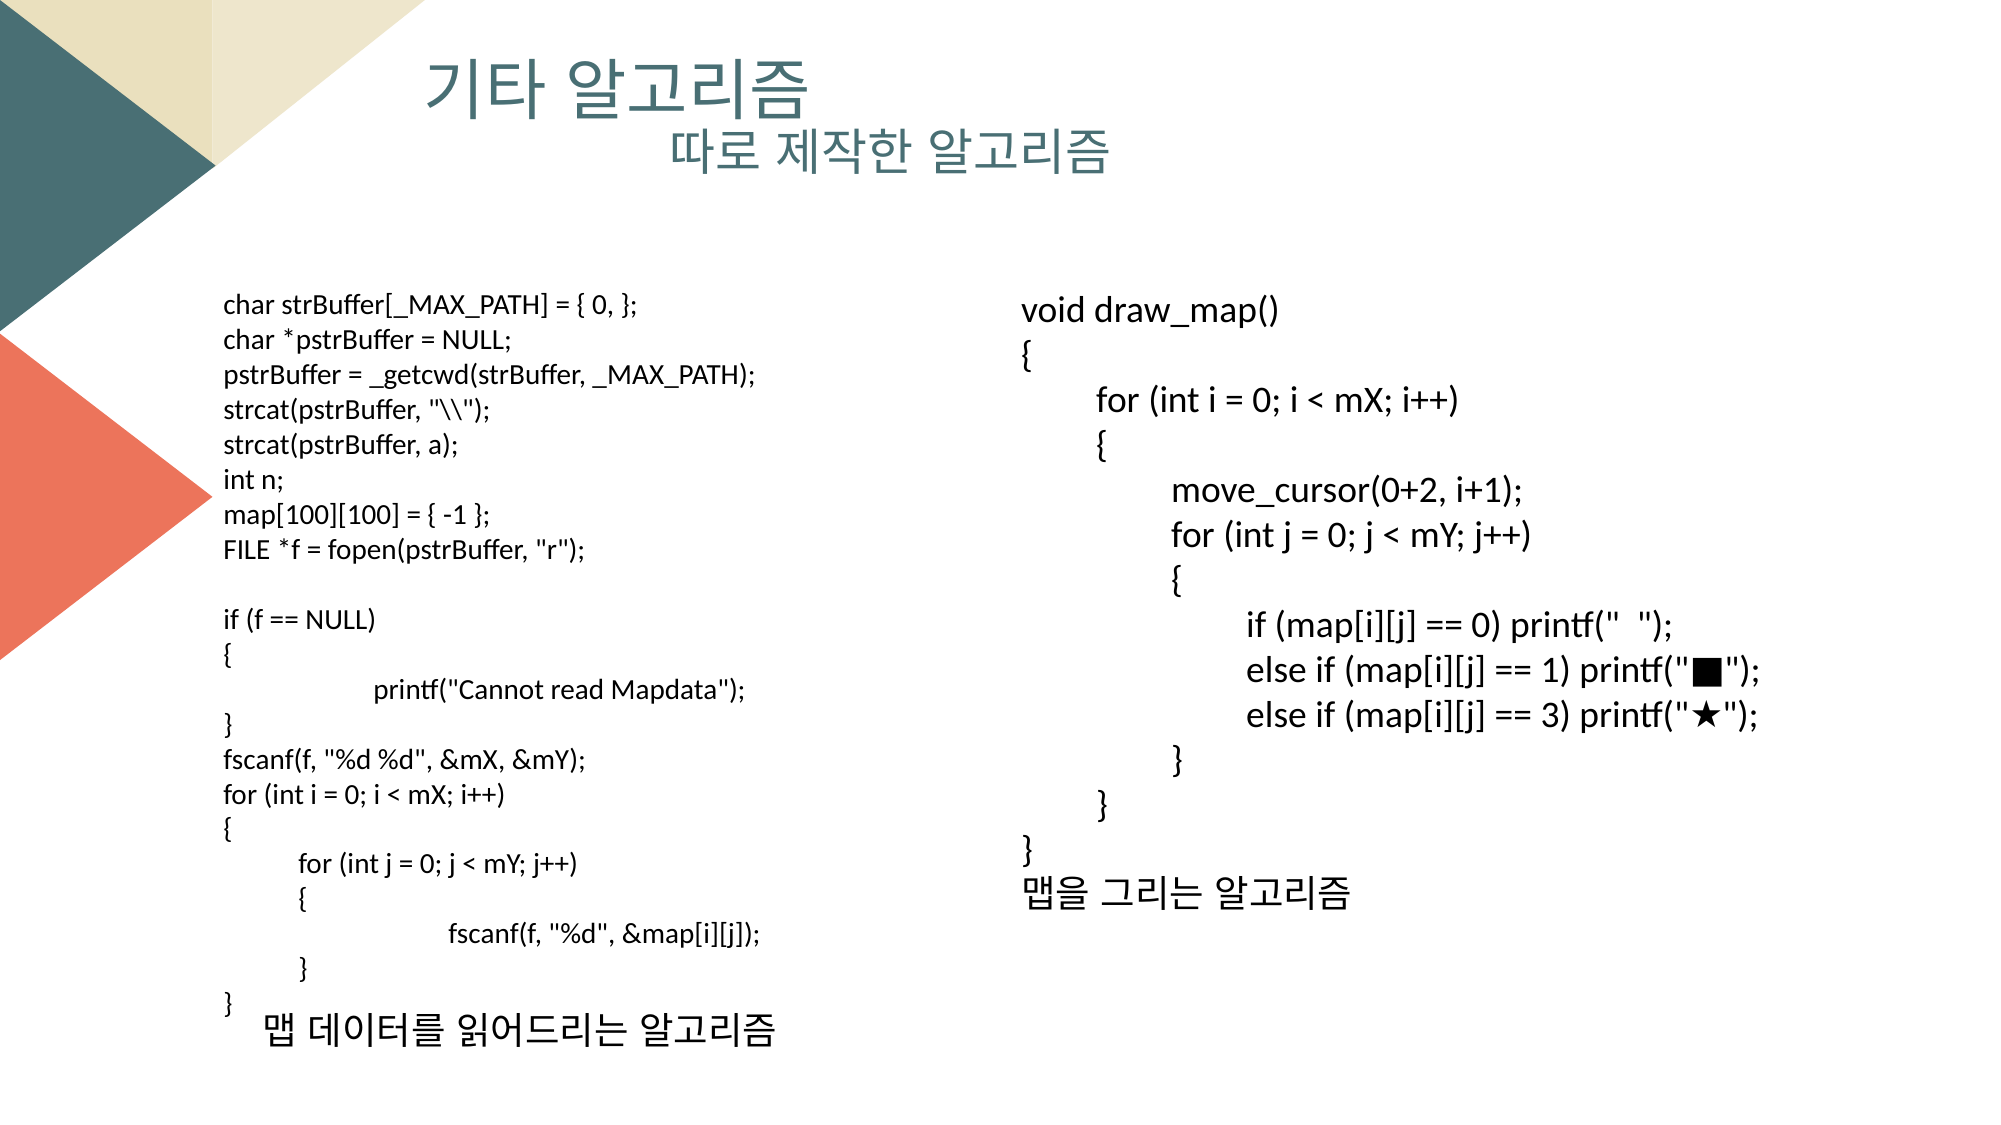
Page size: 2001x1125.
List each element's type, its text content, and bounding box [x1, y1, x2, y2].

text_box void draw_map() { for (int i = 0; i < mX; i++) { move_cursor(0+2, i+1); for (int j = 0; j < mY; j++) { if (map[i][j] == 0) printf(" "); else if (map[i][j] == 1) printf("■"); else if (map[i][j] == 3) printf("★"); } } } 맵을 그리는 알고리즘 [1006, 278, 1838, 923]
text_box 기타 알고리즘 [408, 49, 1318, 138]
text_box char strBuffer[_MAX_PATH] = { 0, }; char *pstrBuffer = NULL; pstrBuffer = _getcwd(strBuffer, _MAX_PATH); strcat(pstrBuffer, "\\"); strcat(pstrBuffer, a); int n; map[100][100] = { -1 }; FILE *f = fopen(pstrBuffer, "r"); if (f == NULL) { printf("Cannot read Mapdata"); } fscanf(f, "%d %d", &mX, &mY); for (int i = 0; i < mX; i++) { for (int j = 0; j < mY; j++) { fscanf(f, "%d", &map[i][j]); } } [208, 278, 968, 1027]
text_box 맵 데이터를 읽어드리는 알고리즘 [248, 999, 1094, 1060]
text_box 따로 제작한 알고리즘 [654, 119, 1564, 208]
